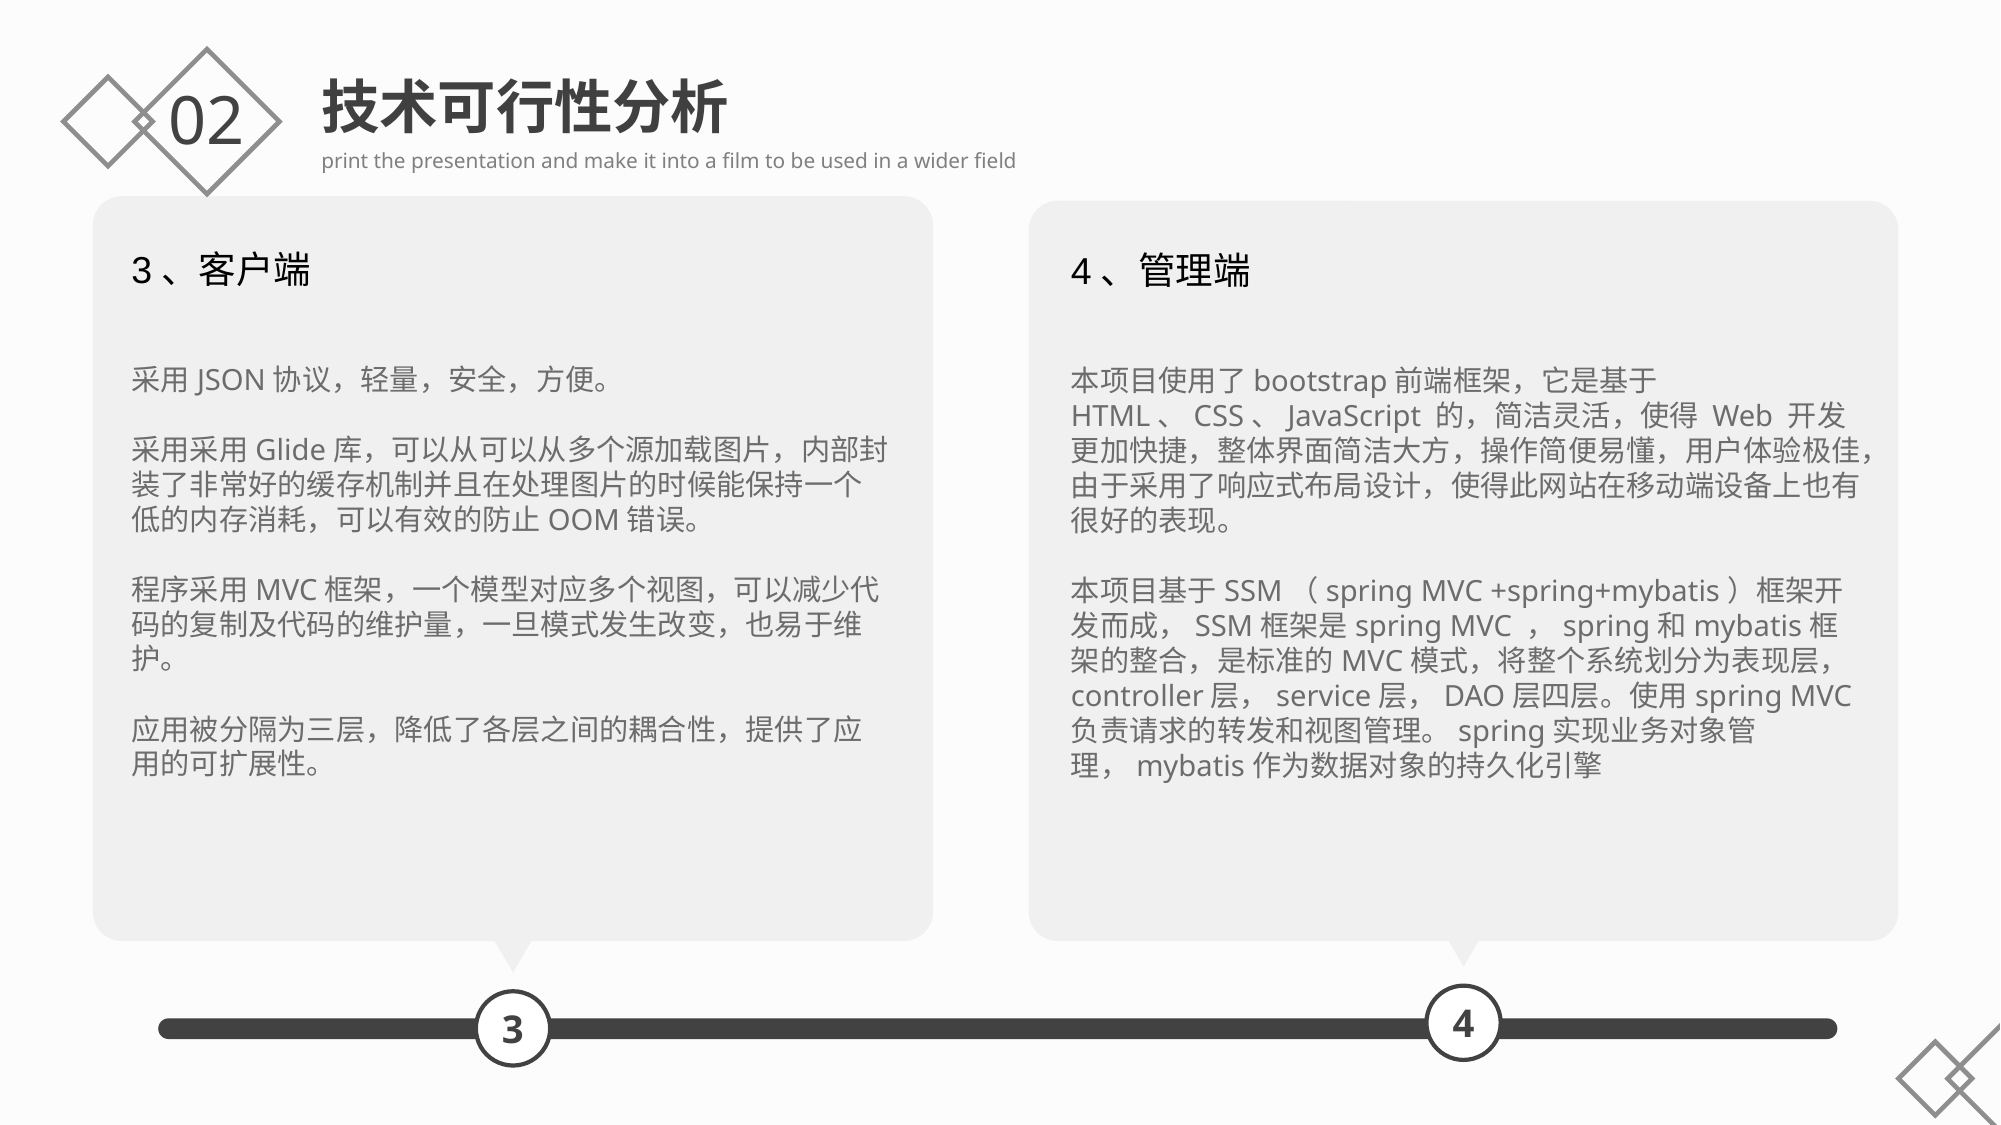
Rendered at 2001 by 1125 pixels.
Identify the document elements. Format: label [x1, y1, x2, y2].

text_box [63, 49, 2000, 1125]
